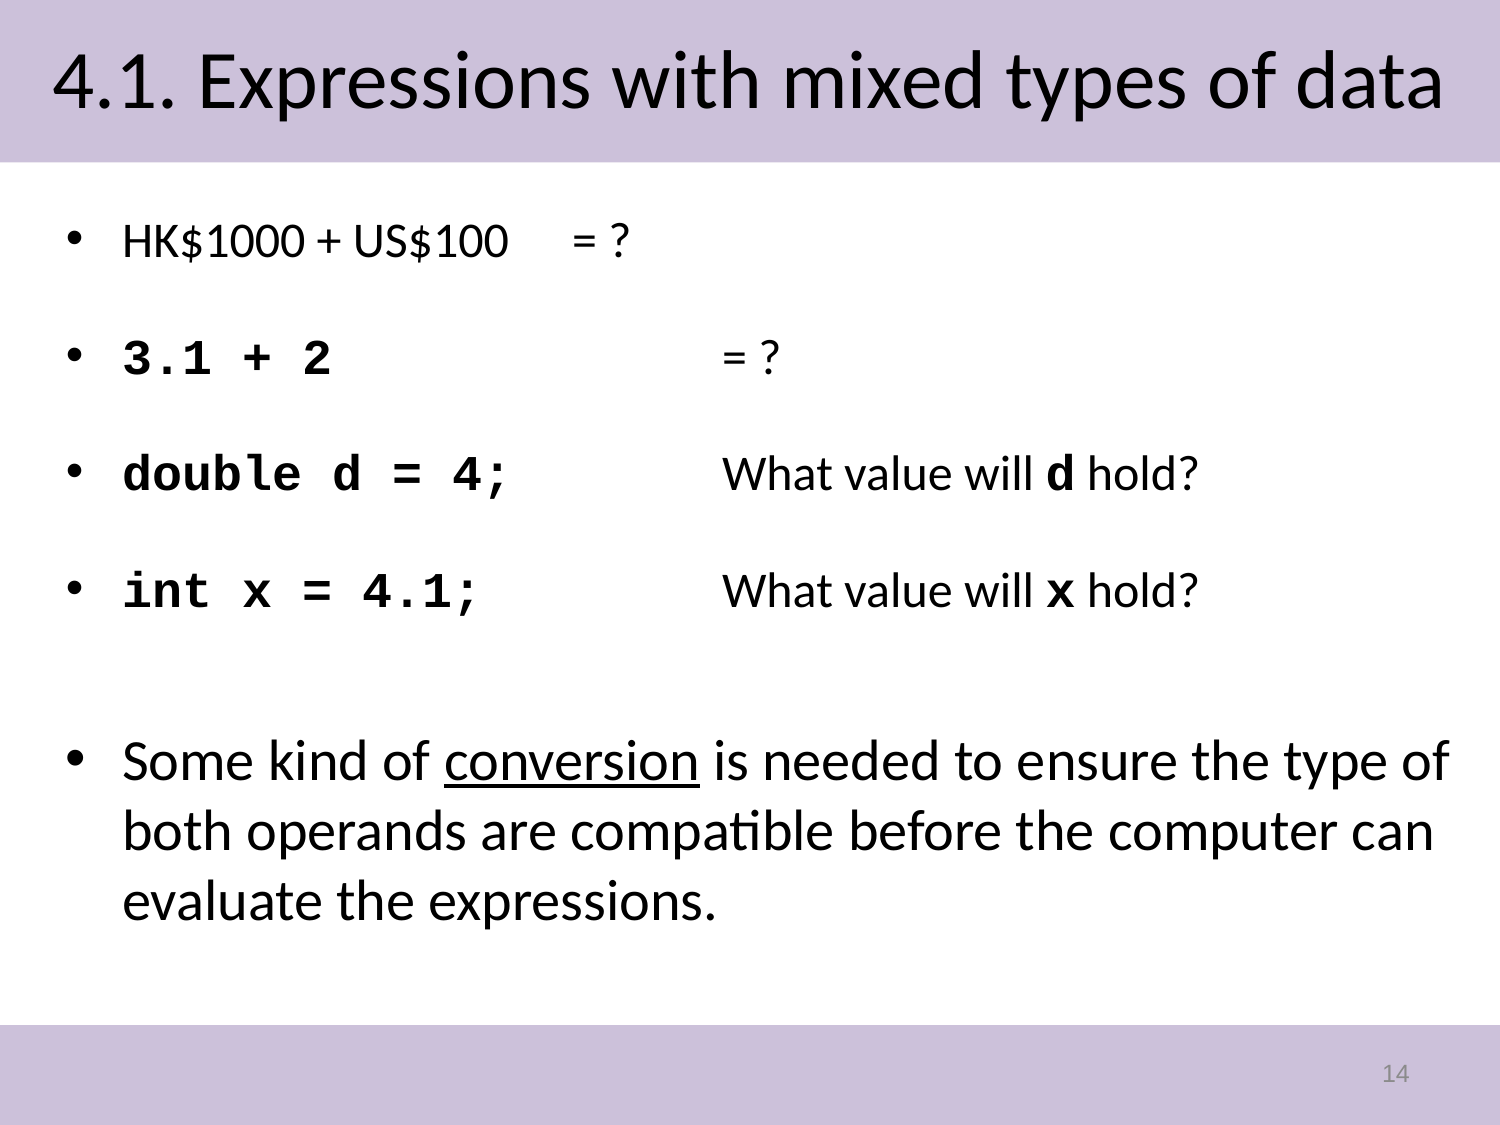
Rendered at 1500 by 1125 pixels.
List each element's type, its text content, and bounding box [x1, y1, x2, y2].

slide_number 14 [1074, 1042, 1425, 1103]
title 4.1. Expressions with mixed types of data [37, 12, 1469, 138]
list HK$1000 + US$100 = ? 3.1 + 2 = ? double d = 4; What value will d hold? int x = 4.1; What value will x hold? Some kind of conversion is needed to ensure the type of both operands are compatible before the computer can evaluate the expressions. [50, 200, 1475, 1023]
